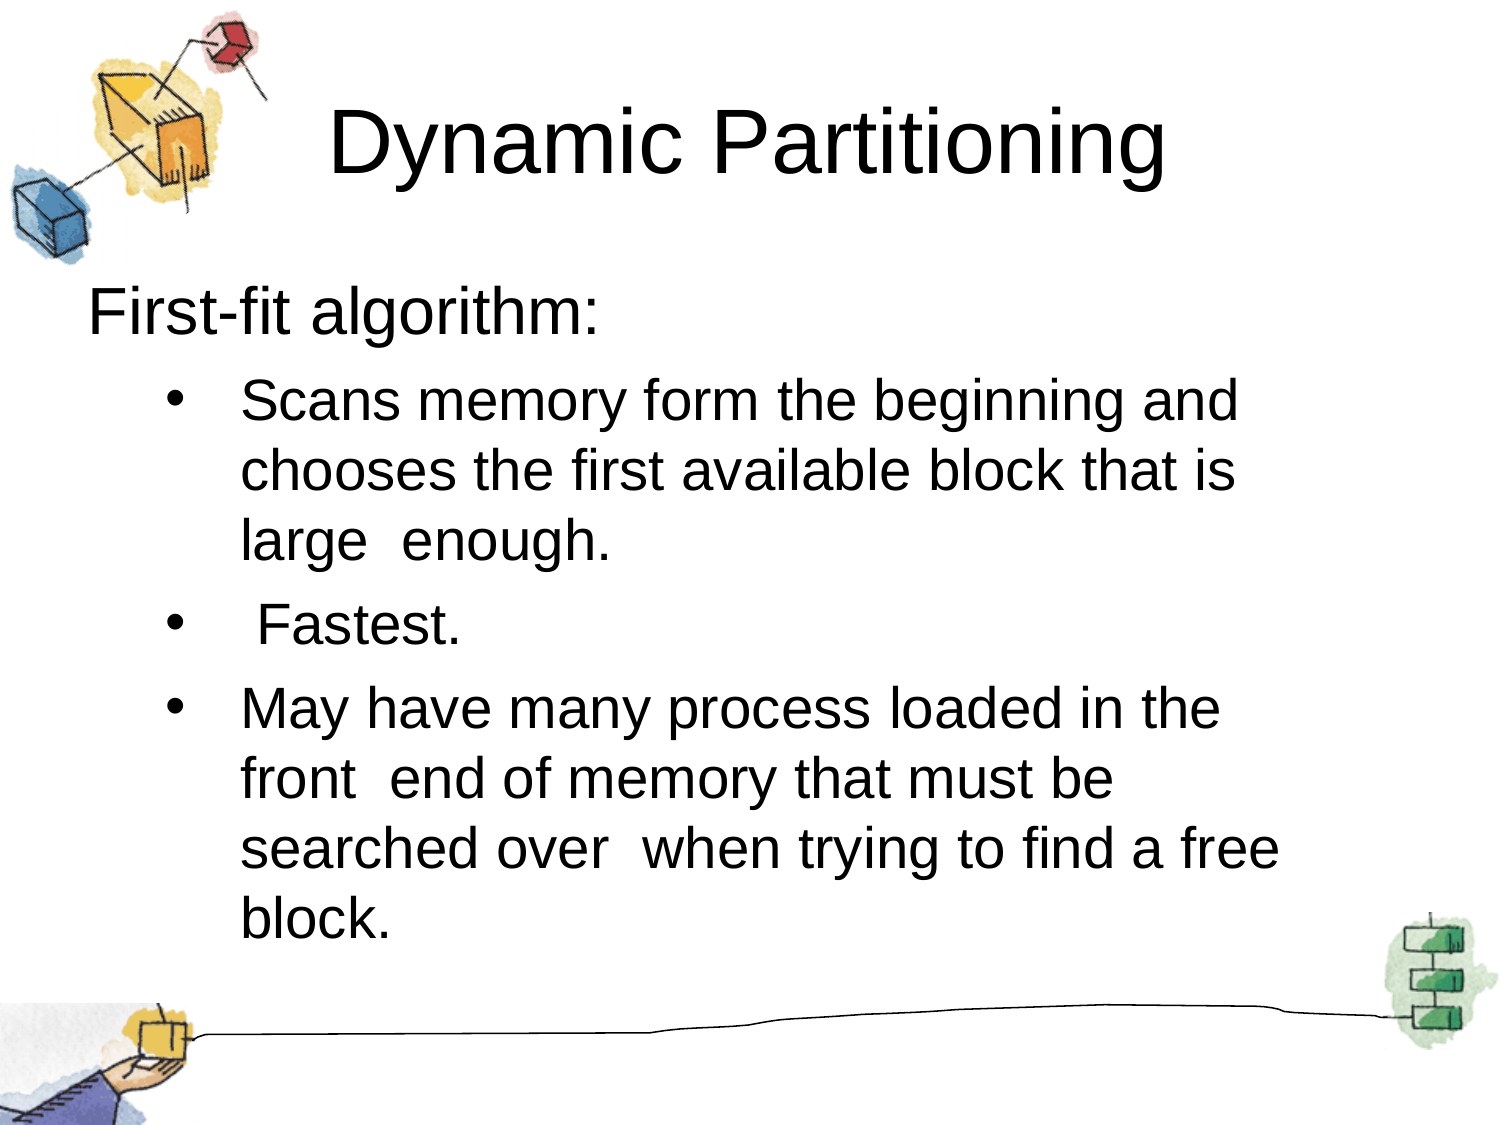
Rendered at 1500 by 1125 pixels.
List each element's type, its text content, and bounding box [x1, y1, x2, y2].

title Dynamic Partitioning [327, 79, 1173, 249]
picture [1382, 912, 1500, 1050]
picture [9, 9, 269, 266]
picture [0, 1003, 196, 1125]
text_box :First-fit algorithm Scans memory form the beginning and chooses the first available block that is large enough. Fastest. May have many process loaded in the front end of memory that must be searched over when trying to find a free block. [87, 249, 1357, 951]
